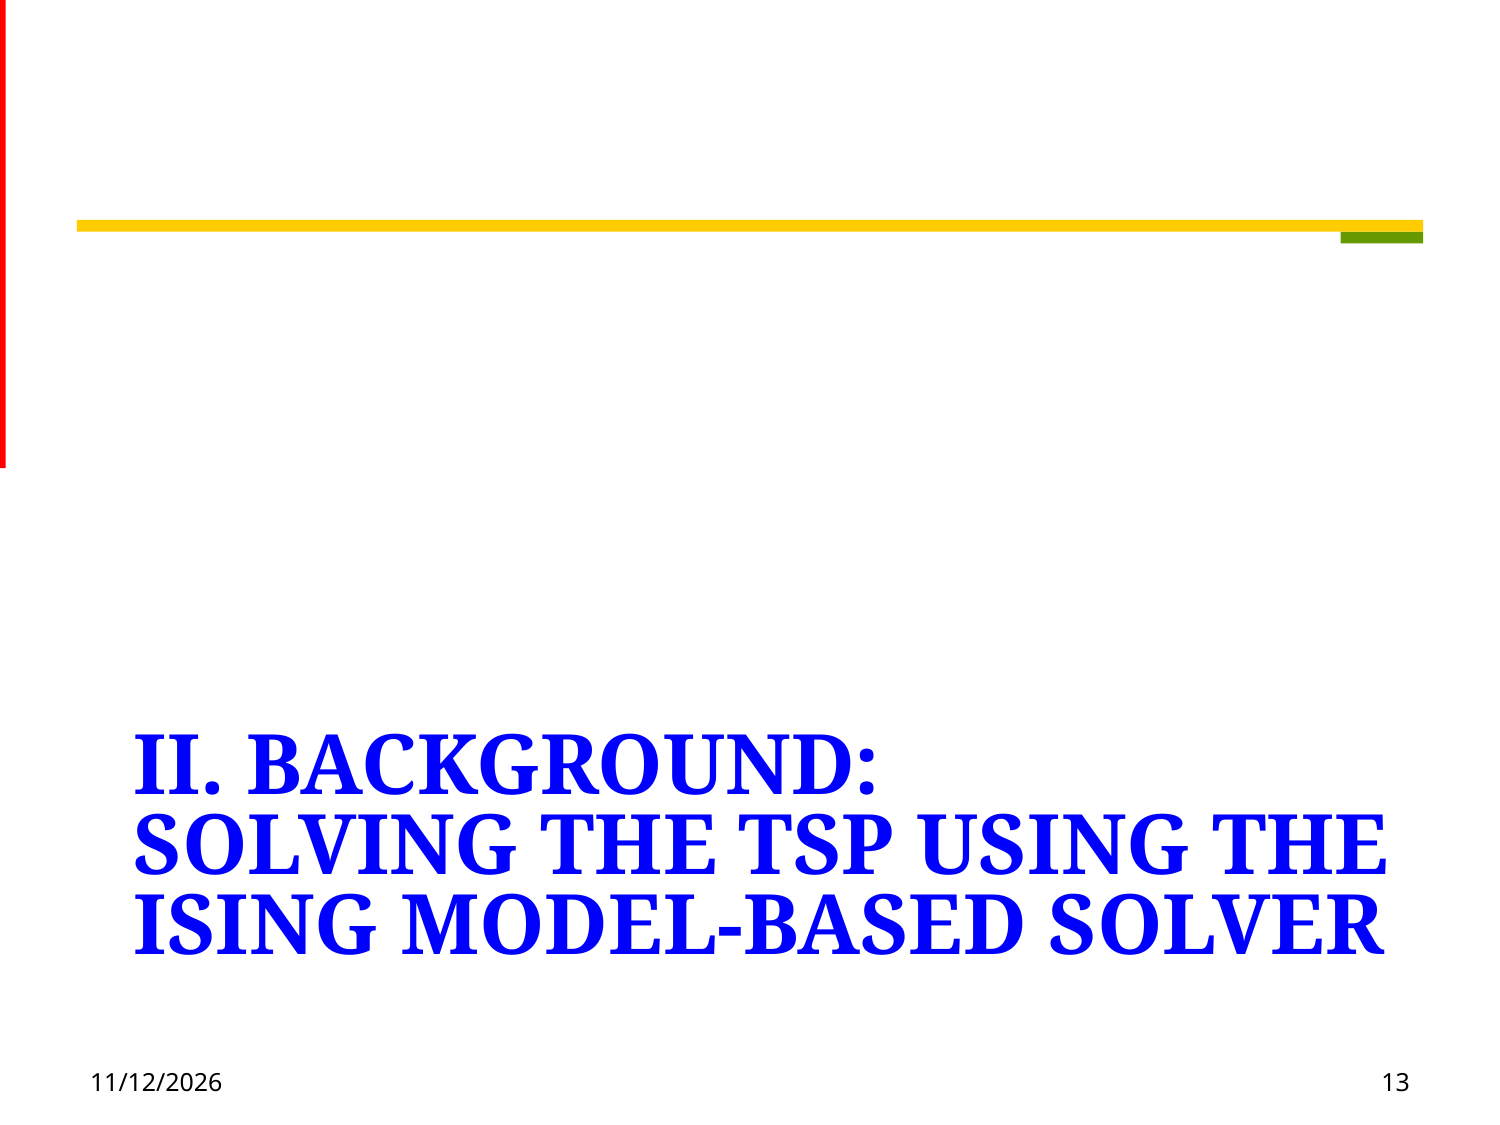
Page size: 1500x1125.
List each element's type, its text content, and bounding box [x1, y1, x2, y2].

title ii. BackGround: Solving the TSP using the Ising model-based solver [118, 722, 1459, 947]
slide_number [74, 1058, 426, 1101]
slide_number 13 [1074, 1058, 1426, 1101]
